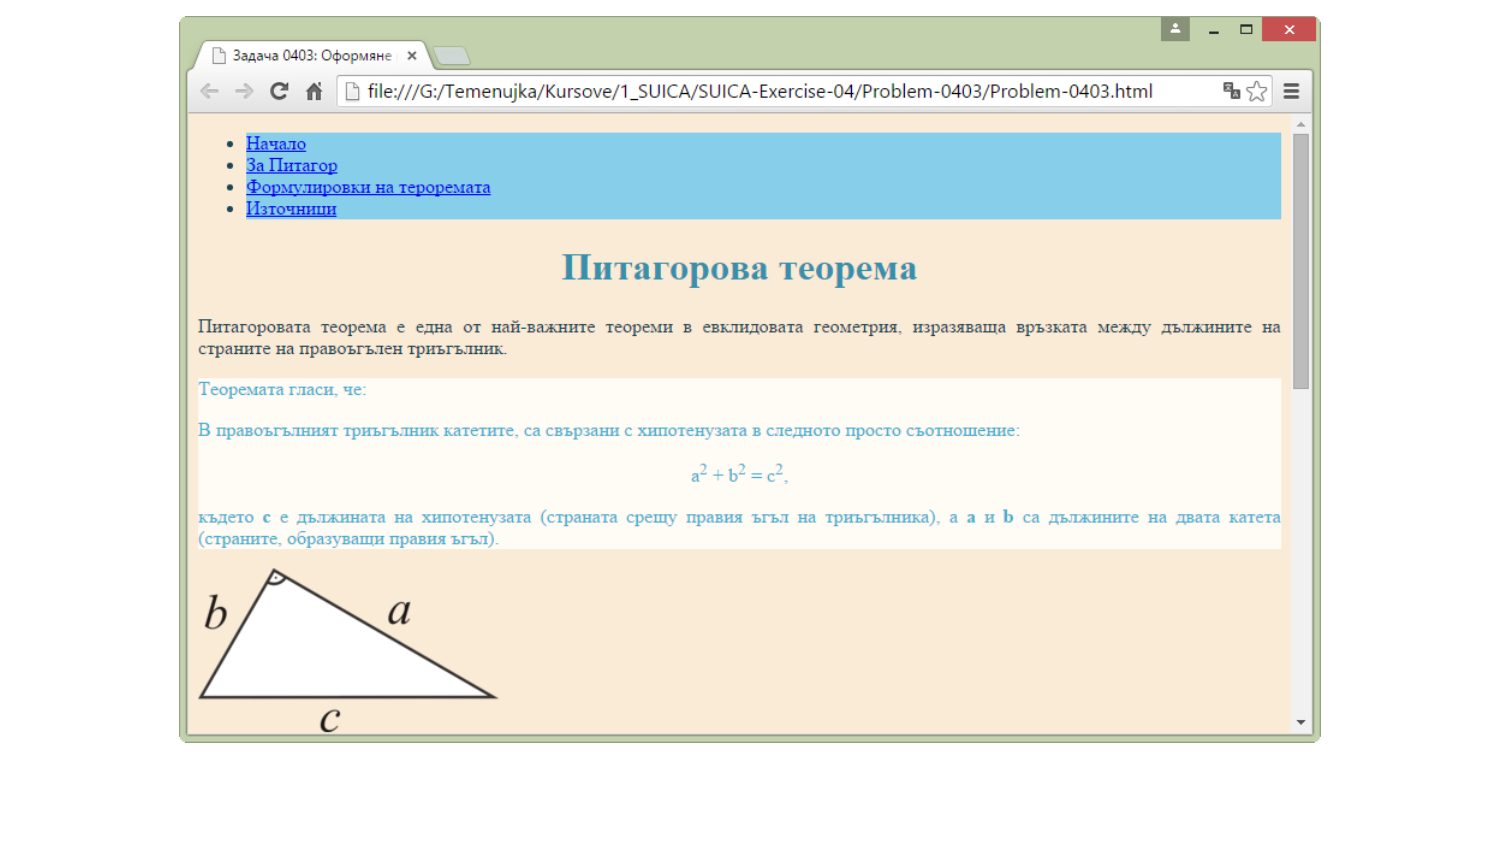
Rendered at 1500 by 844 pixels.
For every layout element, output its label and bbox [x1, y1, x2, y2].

picture [179, 16, 1321, 743]
